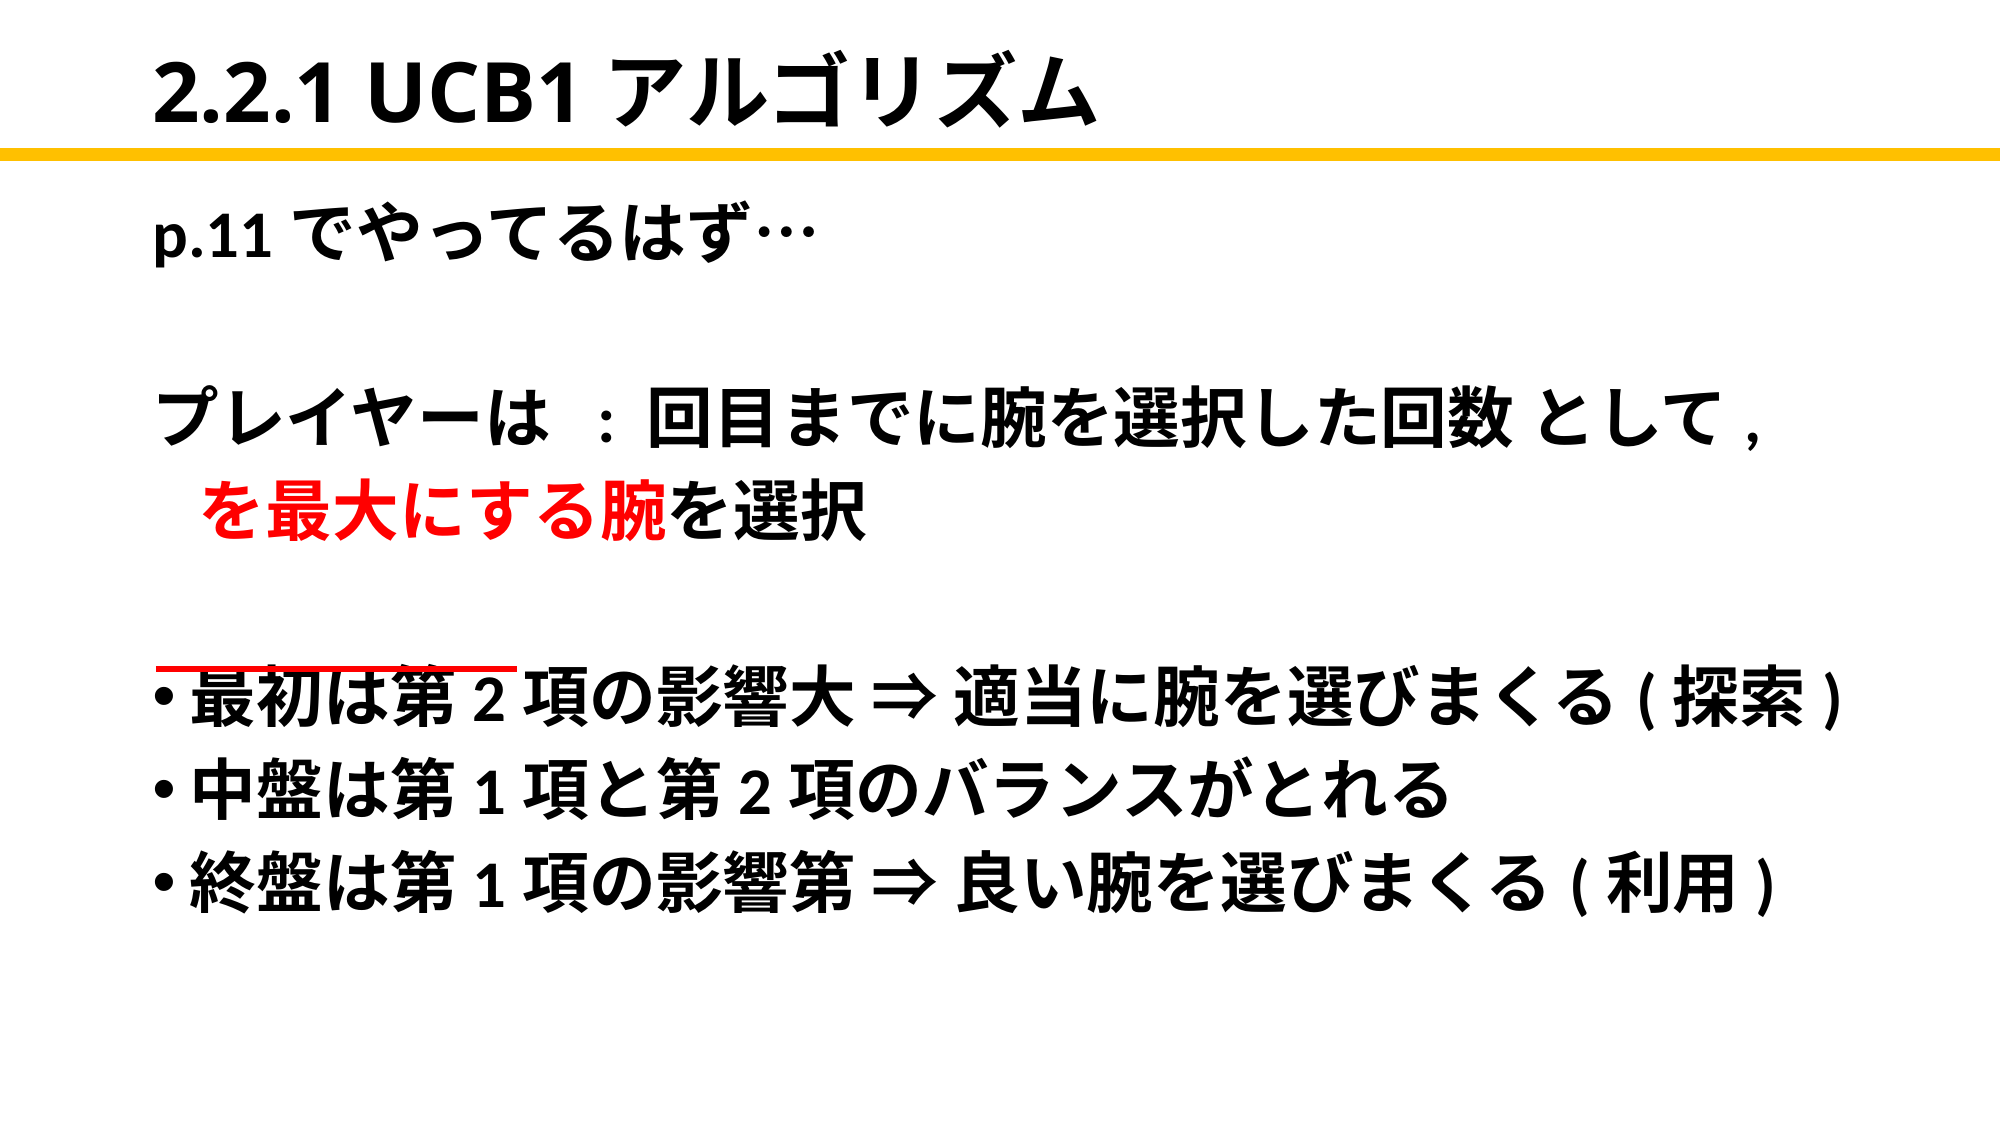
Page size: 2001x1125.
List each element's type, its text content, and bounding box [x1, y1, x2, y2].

title 2.2.1 UCB1アルゴリズム [137, 161, 1863, 205]
title 2.2.1 UCB1アルゴリズム [137, 0, 1863, 148]
